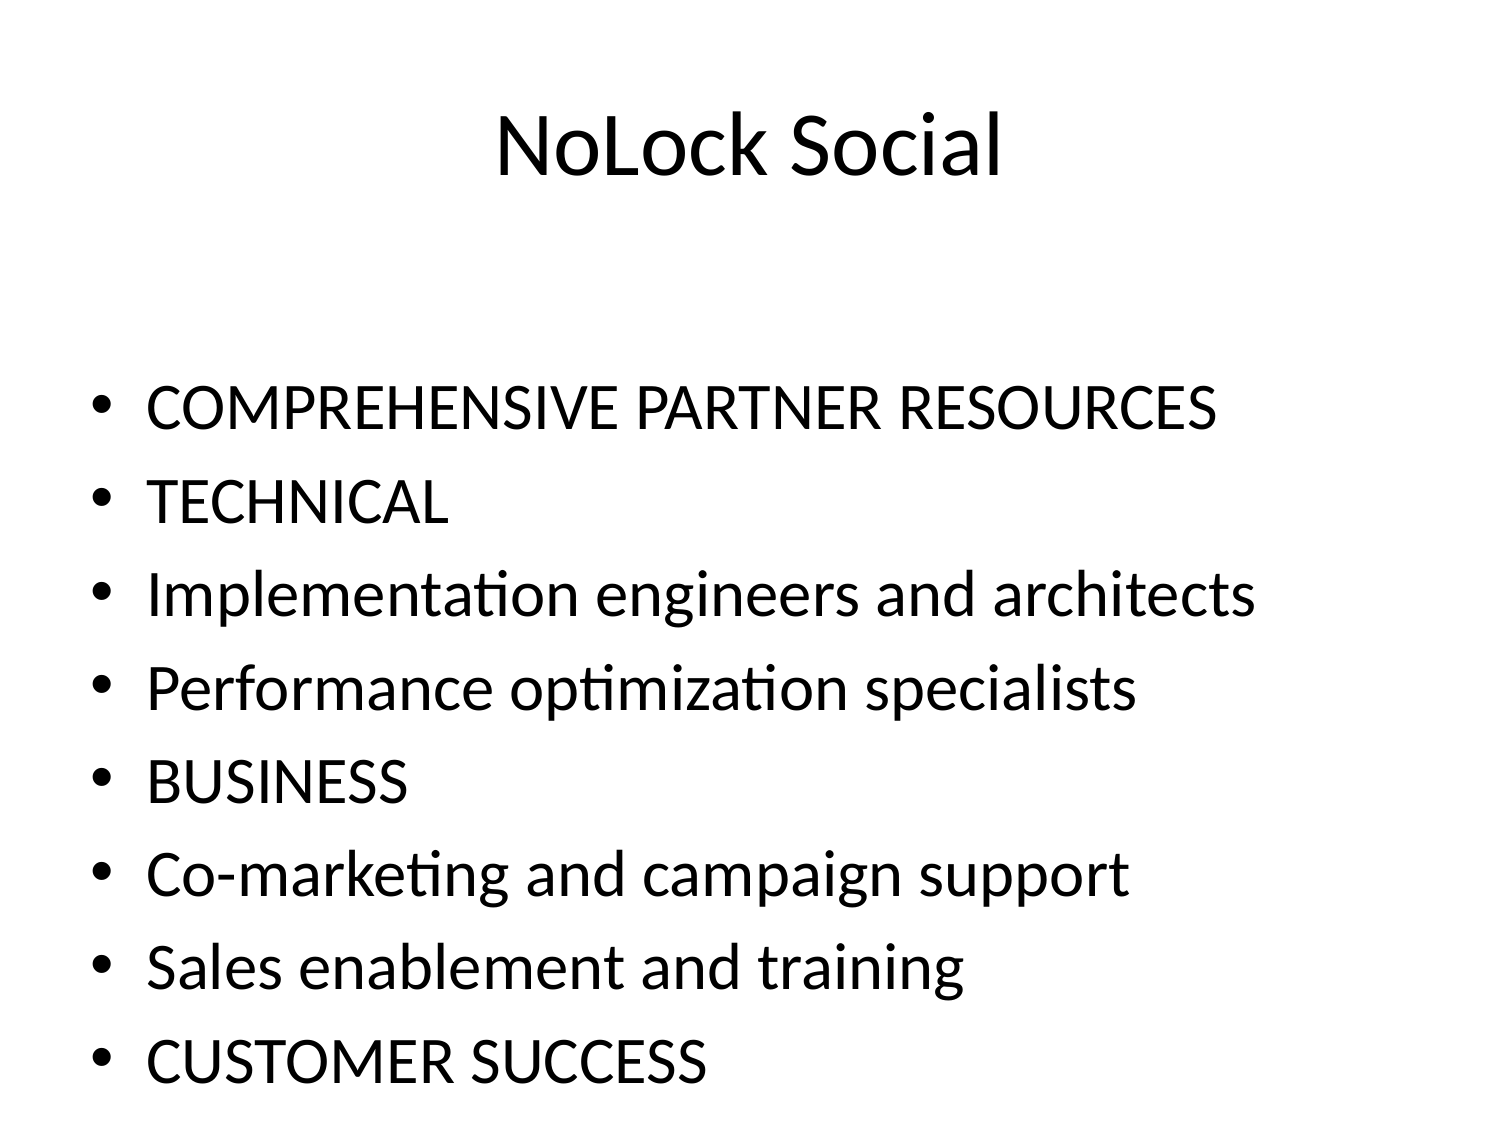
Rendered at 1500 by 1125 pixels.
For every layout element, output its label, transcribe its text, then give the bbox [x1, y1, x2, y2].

title NoLock Social [75, 45, 1425, 233]
list COMPREHENSIVE PARTNER RESOURCES TECHNICAL Implementation engineers and architects Performance optimization specialists BUSINESS Co-marketing and campaign support Sales enablement and training CUSTOMER SUCCESS Implementation templates and guides Joint case study development [75, 262, 1425, 1005]
